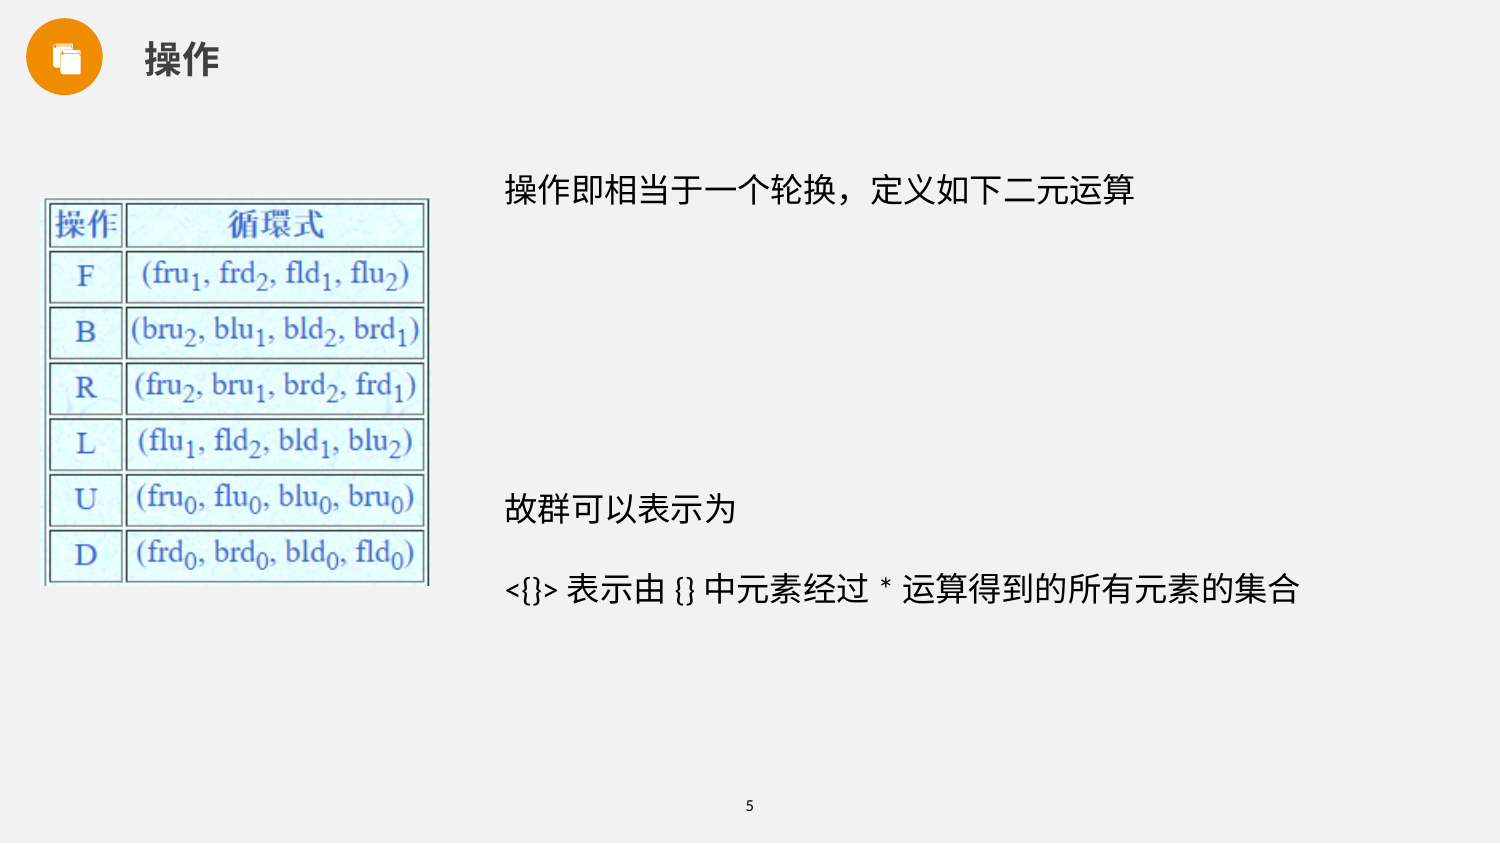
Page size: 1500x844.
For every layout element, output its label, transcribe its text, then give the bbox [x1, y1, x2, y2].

text_box 操作 [130, 28, 235, 89]
text_box [26, 18, 103, 96]
text_box [53, 43, 81, 75]
picture [40, 196, 431, 586]
